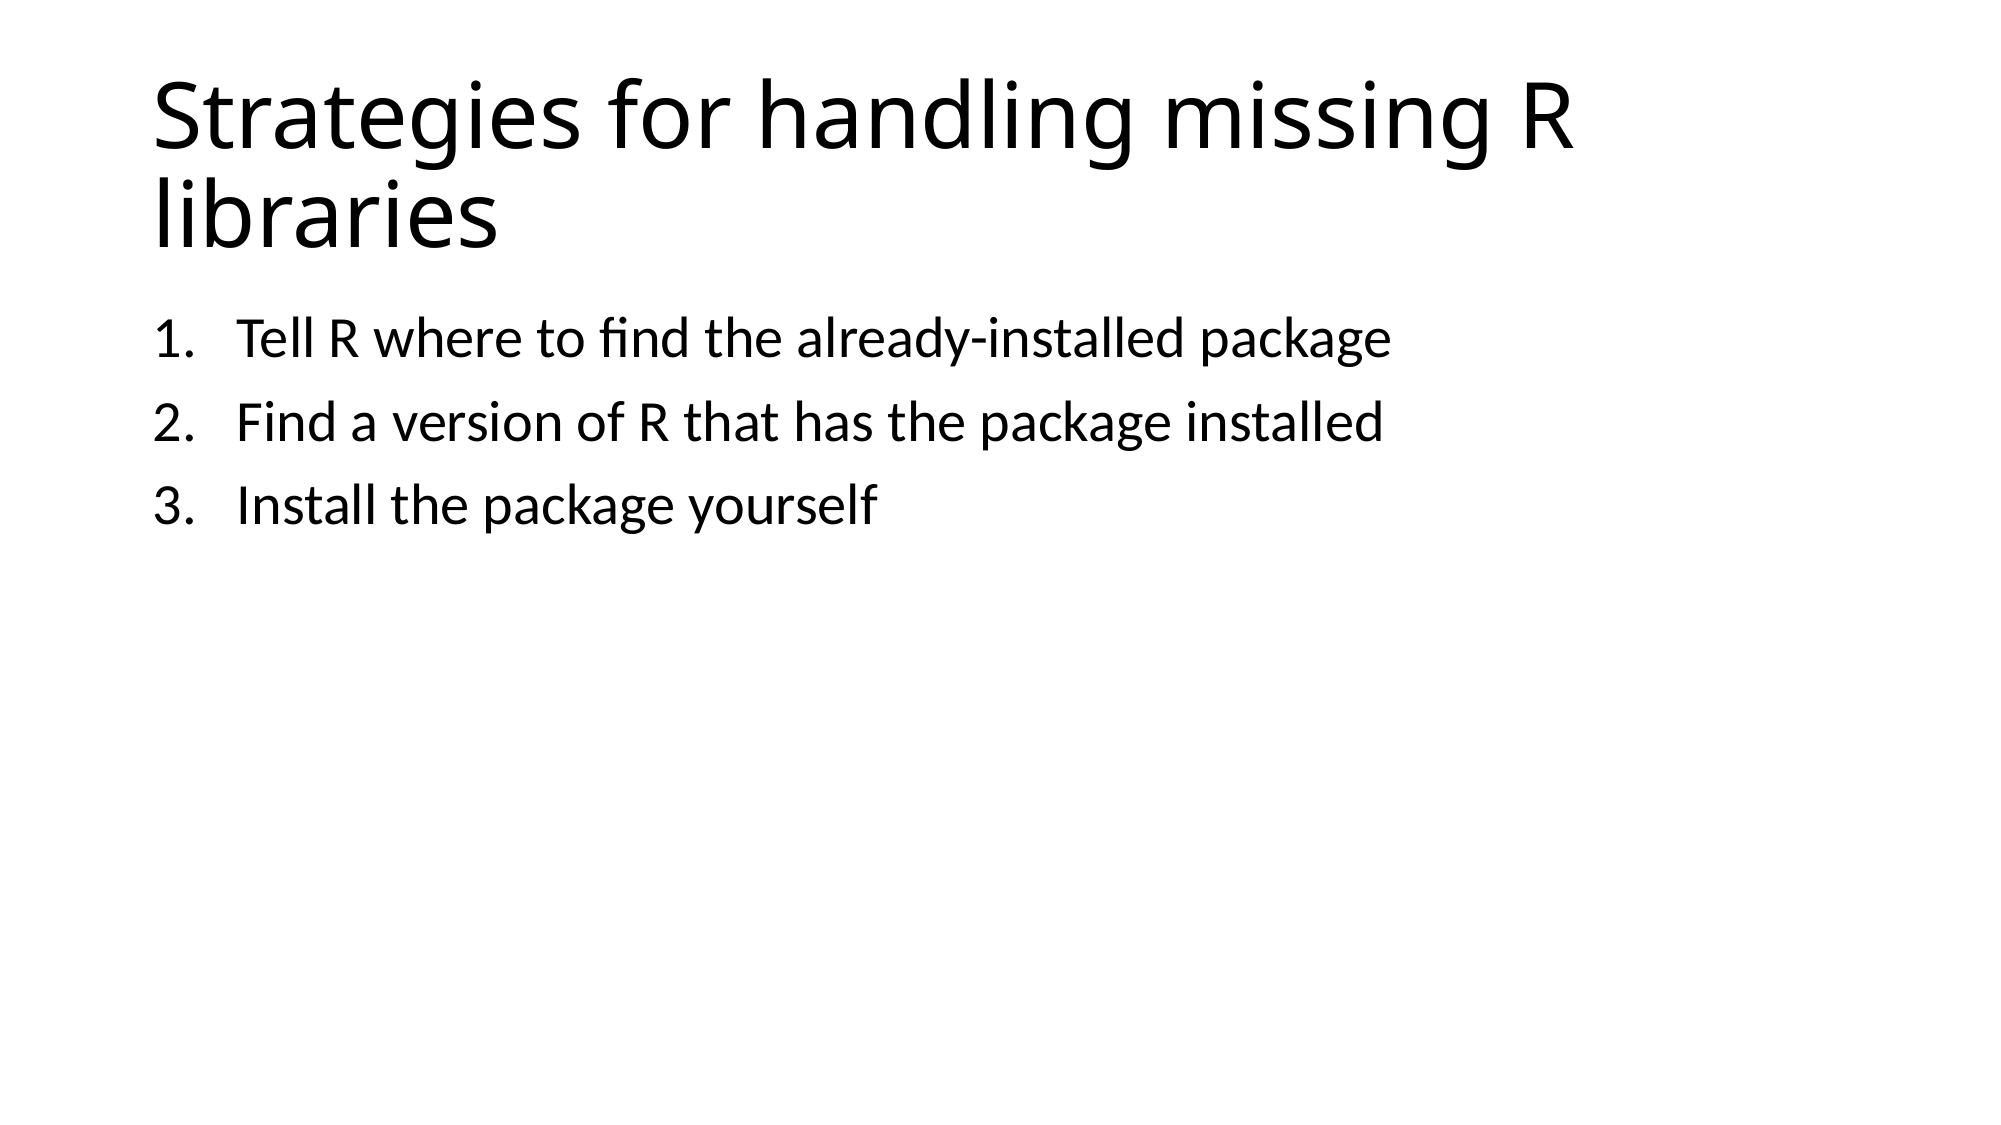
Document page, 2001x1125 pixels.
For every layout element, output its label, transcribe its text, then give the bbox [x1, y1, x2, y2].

title Strategies for handling missing R libraries [137, 59, 1863, 278]
list Tell R where to find the already-installed package Find a version of R that has the package installed Install the package yourself [137, 299, 1863, 1014]
